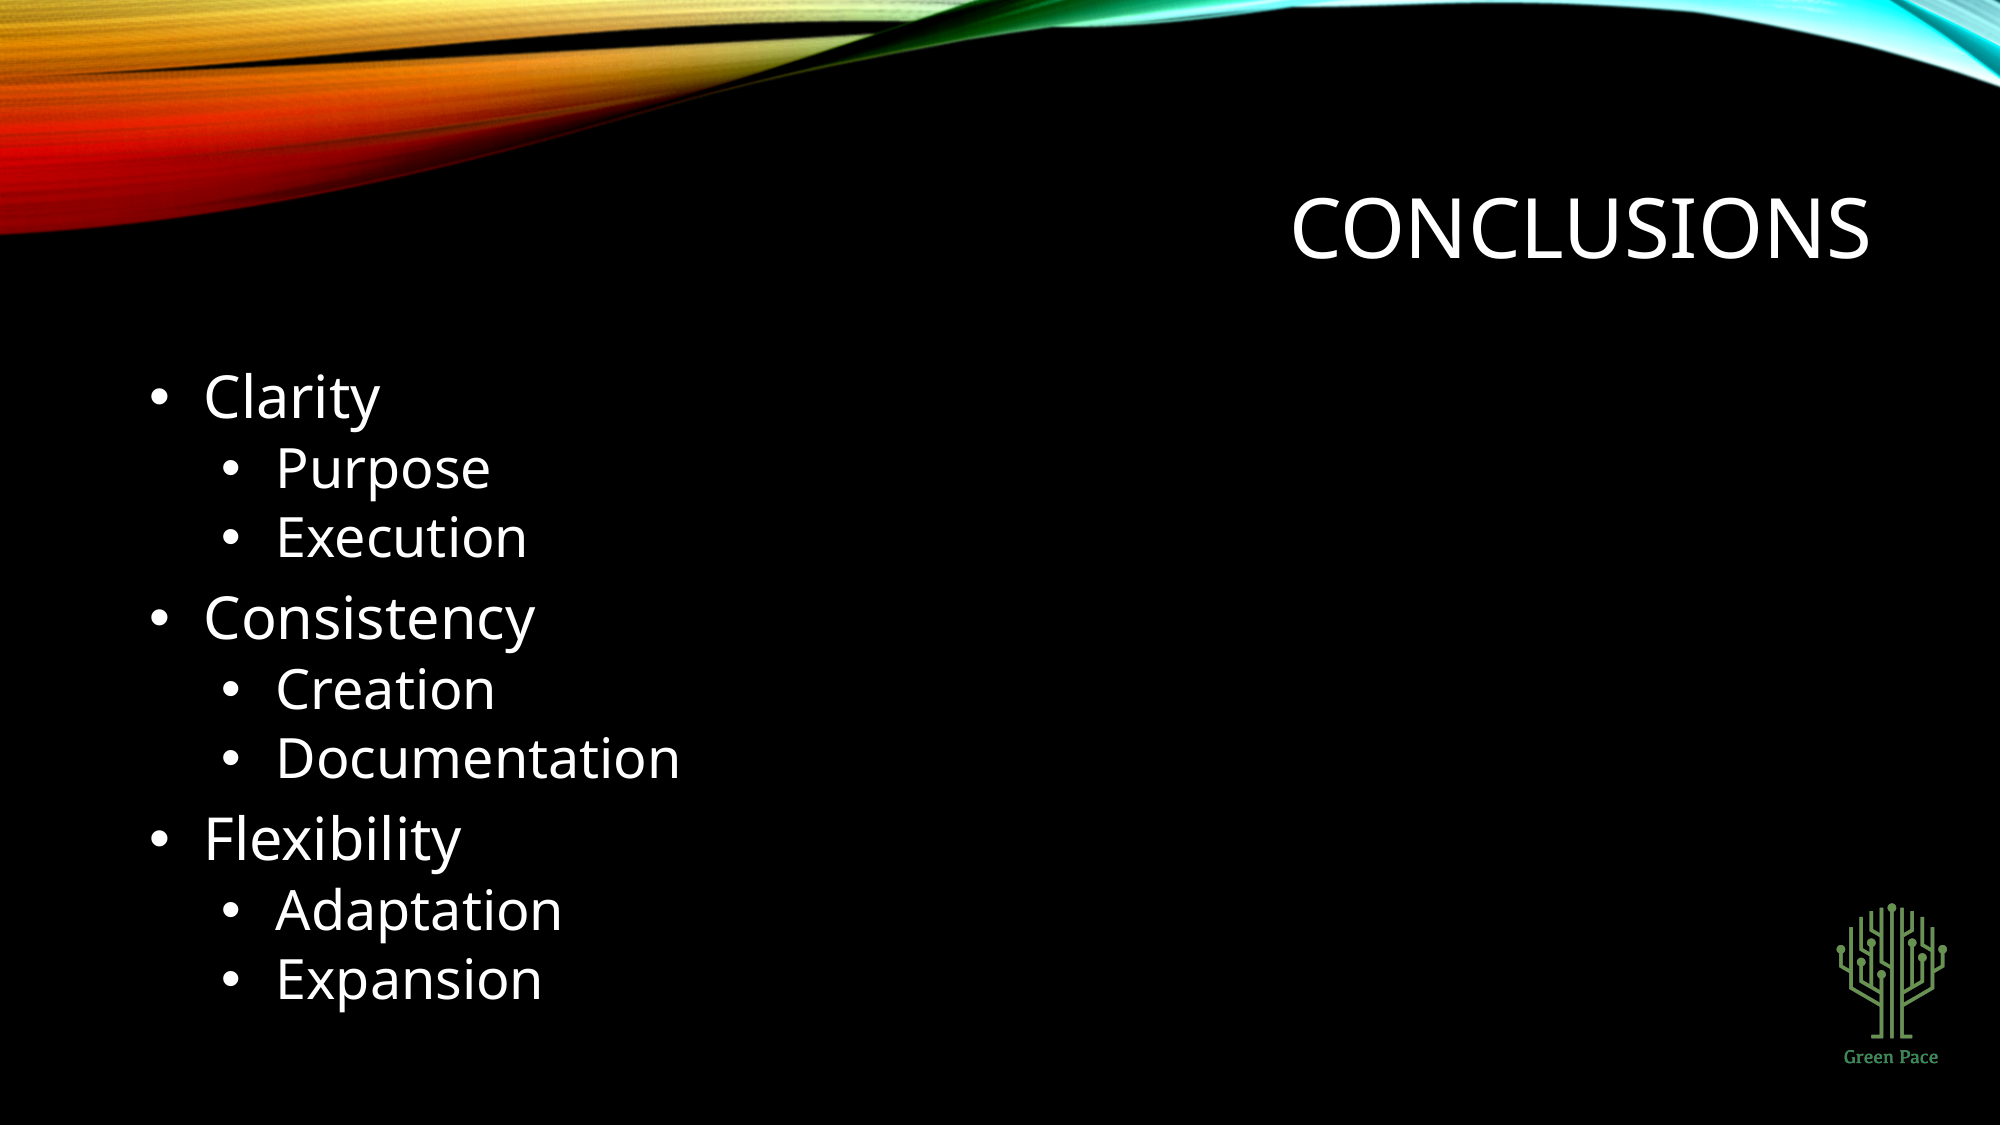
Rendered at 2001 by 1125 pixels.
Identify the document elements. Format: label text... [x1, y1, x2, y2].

picture [1817, 892, 1964, 1082]
title CONCLUSIONS [474, 125, 1888, 338]
list Clarity Purpose Execution Consistency Creation Documentation Flexibility Adaptation Expansion [112, 360, 1888, 1021]
picture [0, 0, 2000, 237]
